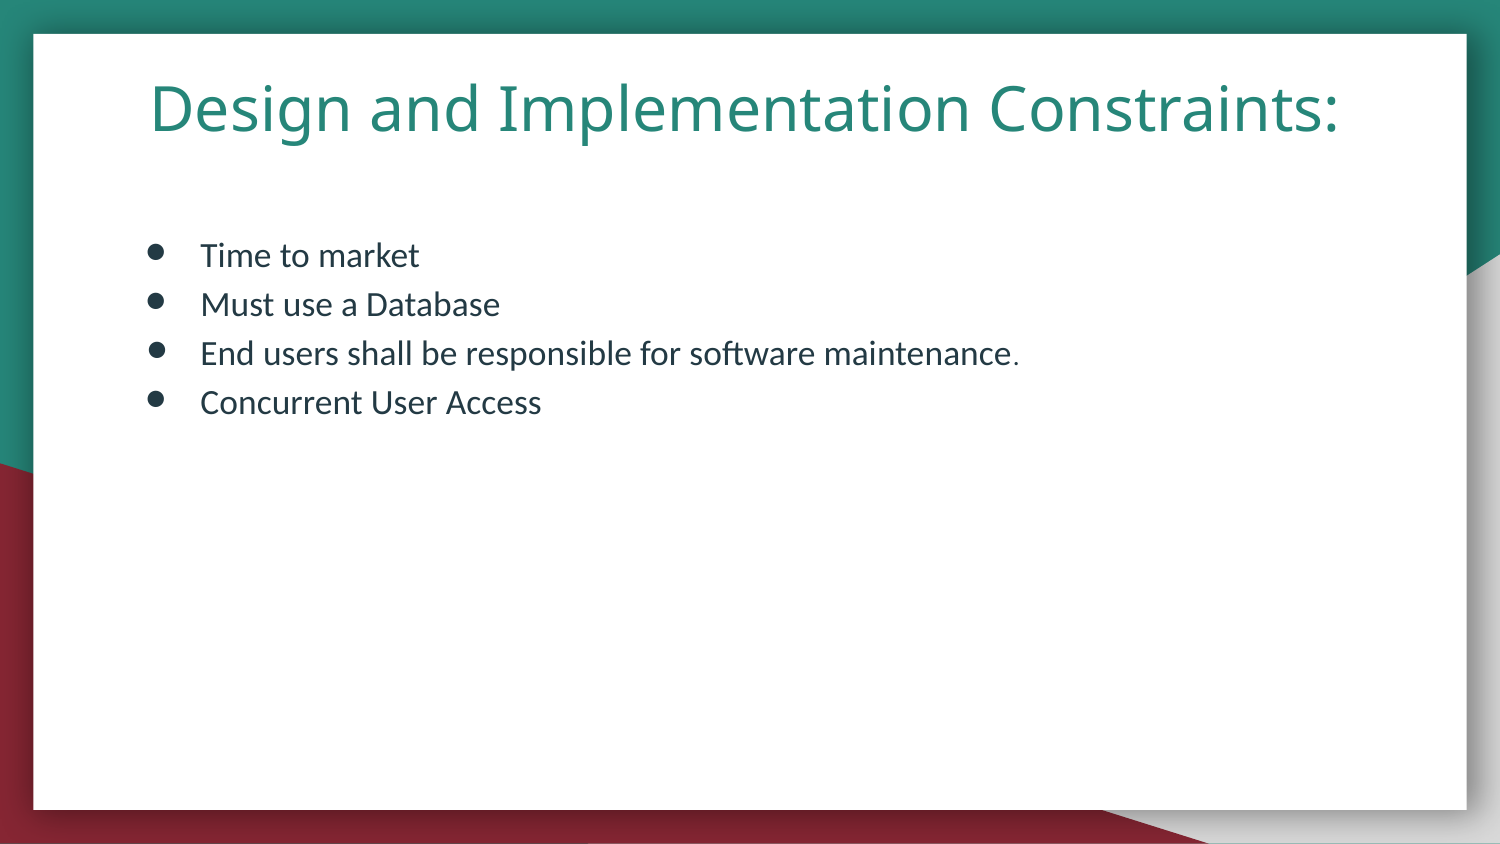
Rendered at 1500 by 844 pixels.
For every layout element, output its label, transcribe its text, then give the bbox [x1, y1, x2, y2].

title Design and Implementation Constraints: [134, 54, 1366, 211]
list Time to market Must use a Database End users shall be responsible for software maintenance. Concurrent User Access [110, 210, 1342, 622]
